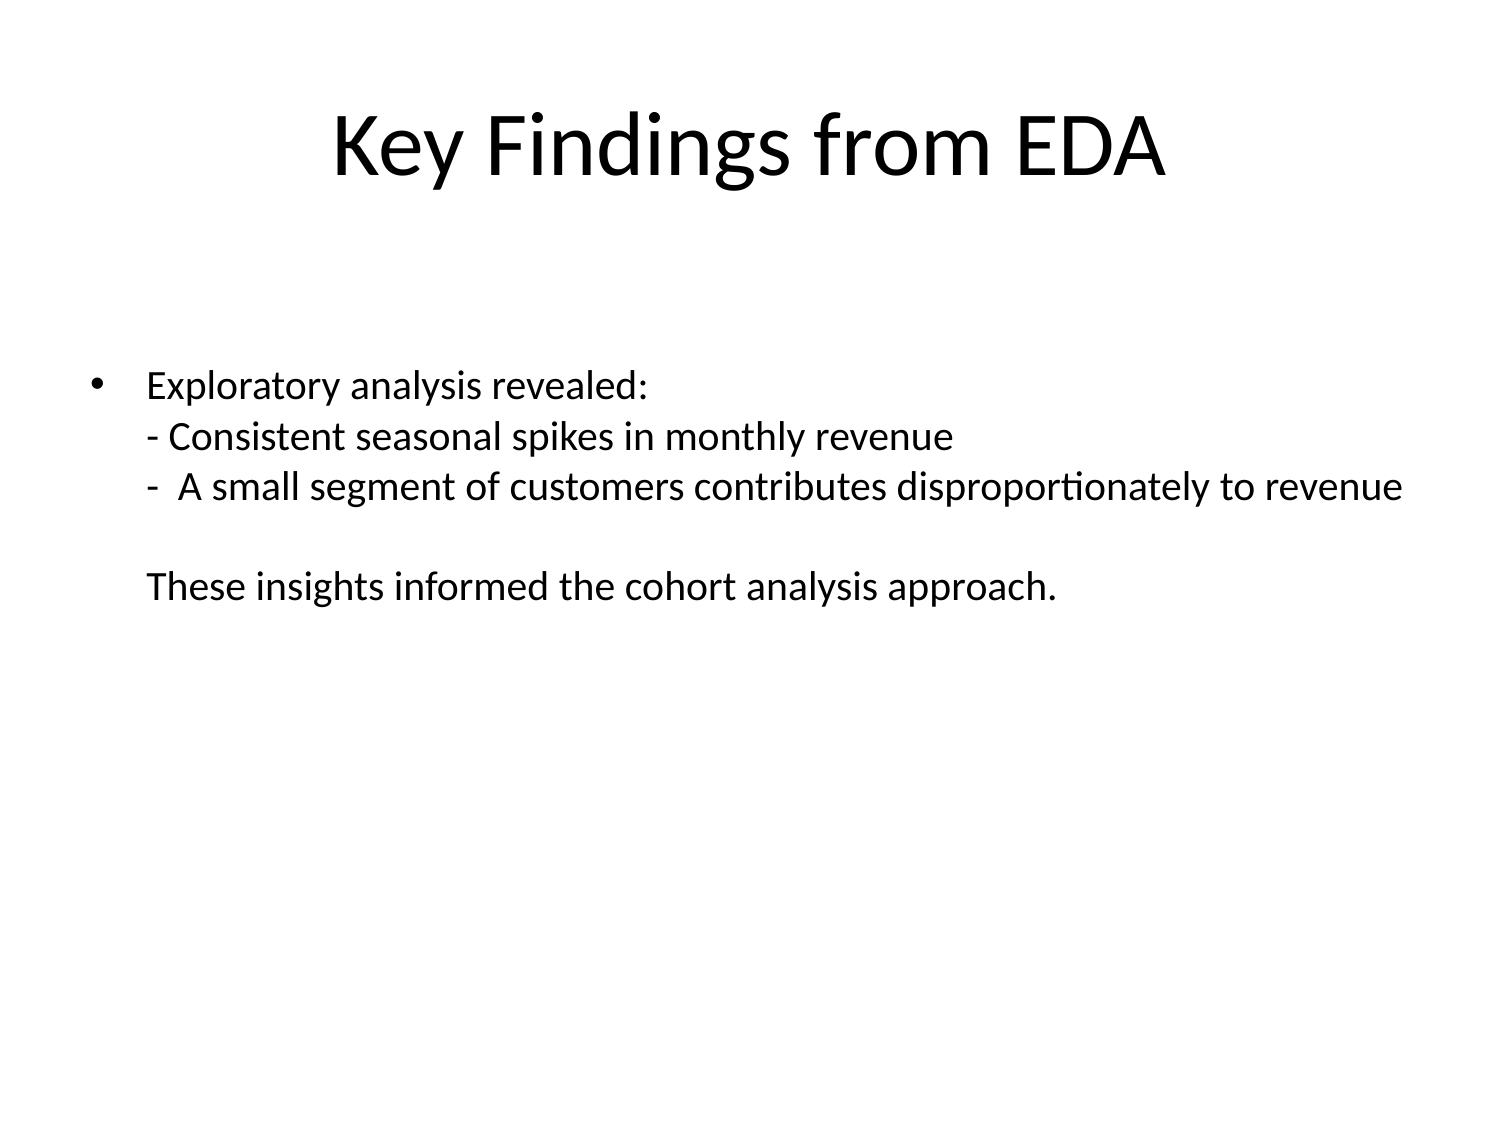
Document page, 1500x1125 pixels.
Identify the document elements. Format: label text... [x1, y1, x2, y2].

title Key Findings from EDA [75, 45, 1425, 233]
list Exploratory analysis revealed: - Consistent seasonal spikes in monthly revenue - A small segment of customers contributes disproportionately to revenue These insights informed the cohort analysis approach. [75, 262, 1425, 1005]
